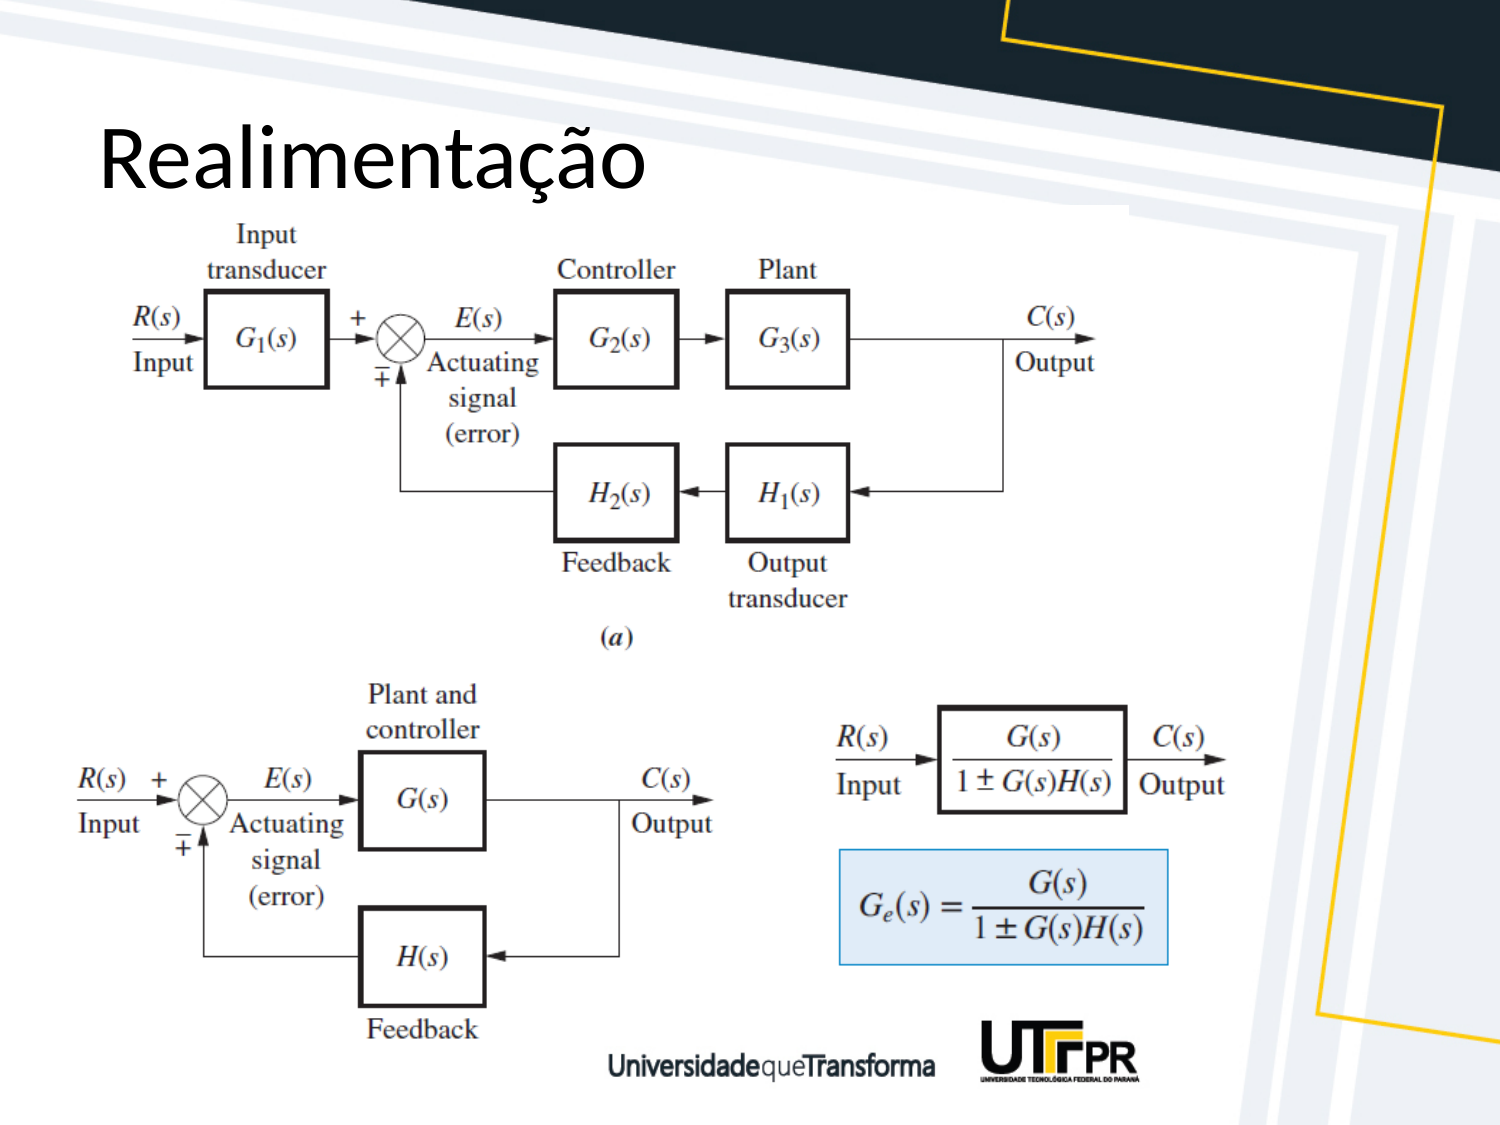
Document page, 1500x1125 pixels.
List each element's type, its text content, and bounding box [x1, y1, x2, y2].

title Realimentação [83, 50, 1141, 267]
picture [0, 0, 1500, 1125]
